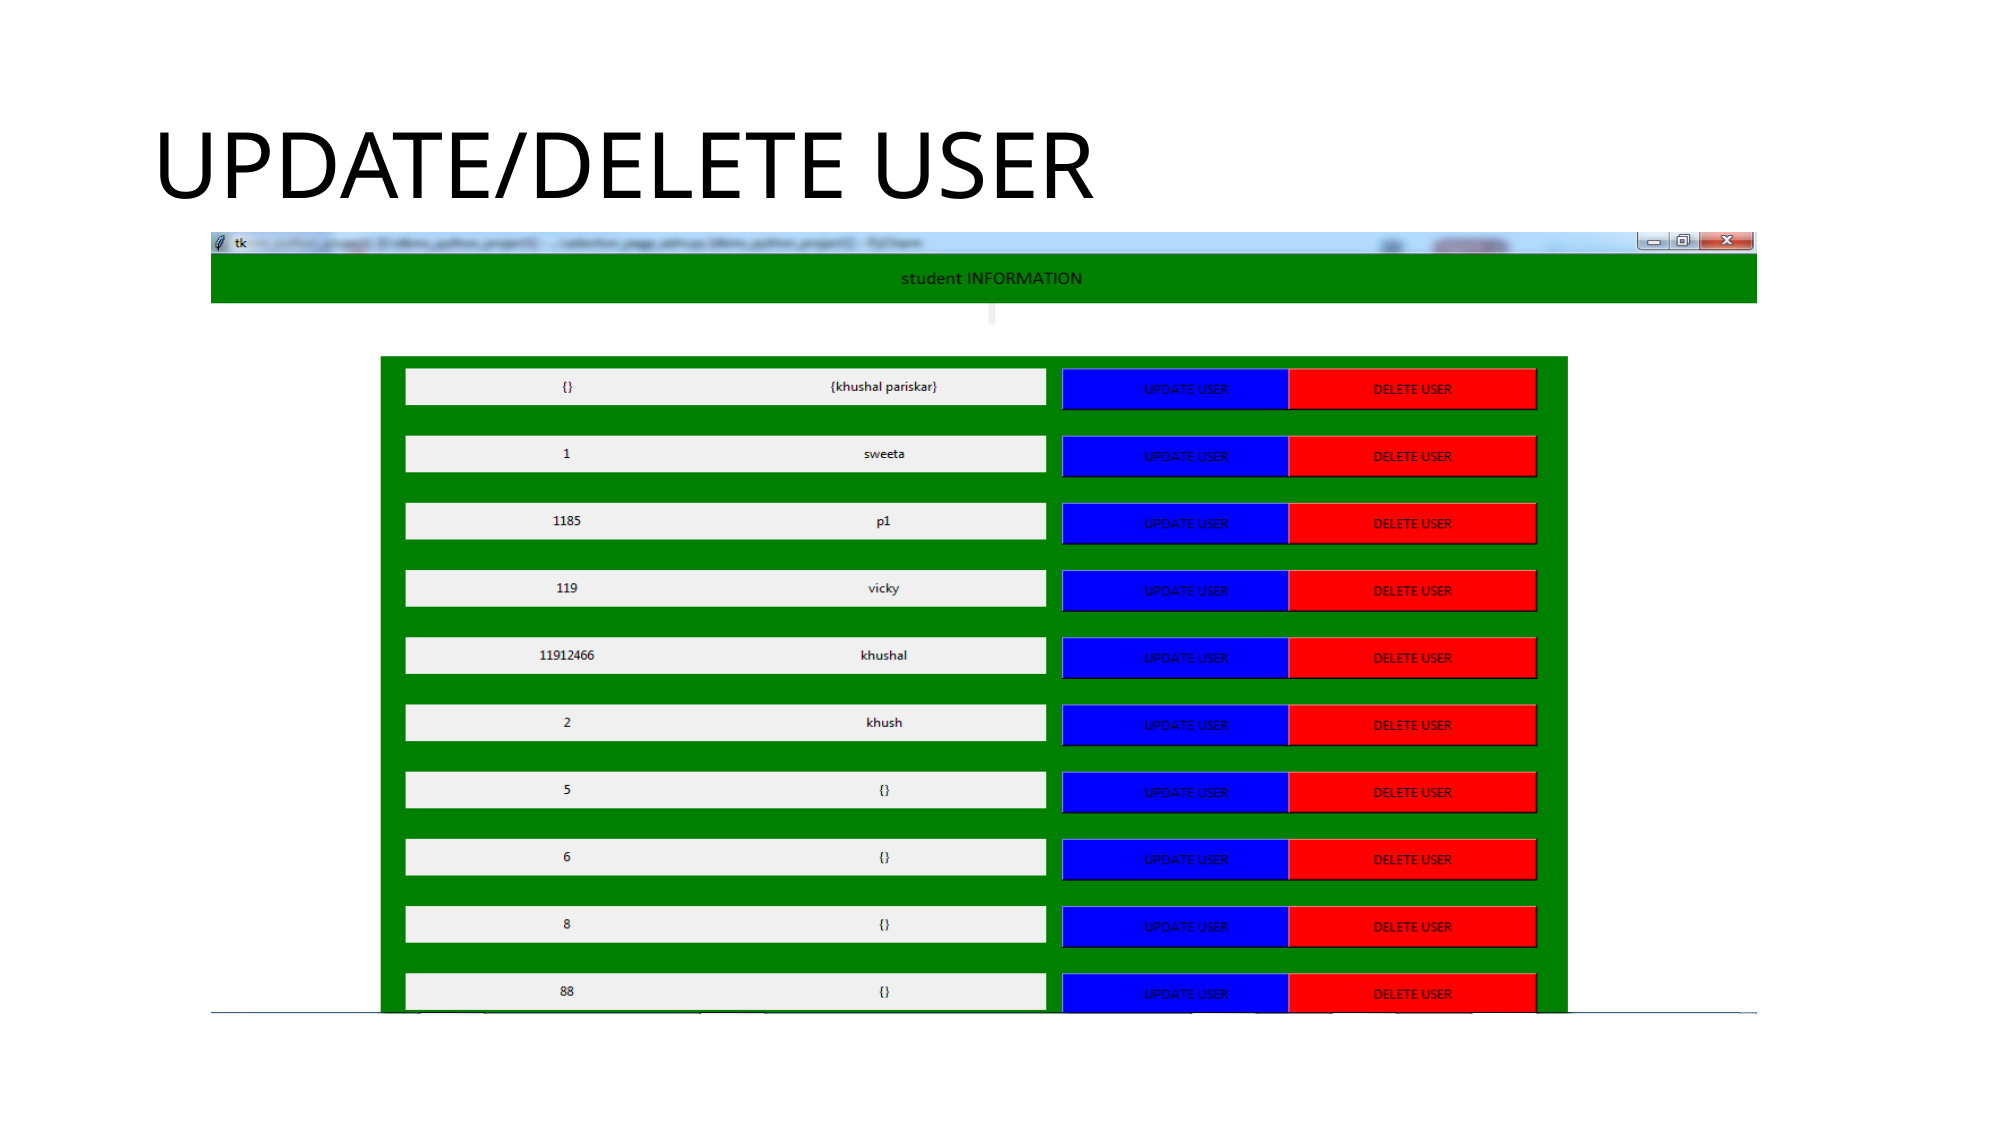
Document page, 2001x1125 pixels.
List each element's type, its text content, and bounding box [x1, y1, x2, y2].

title UPDATE/DELETE USER [137, 59, 1863, 278]
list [211, 232, 1757, 1014]
